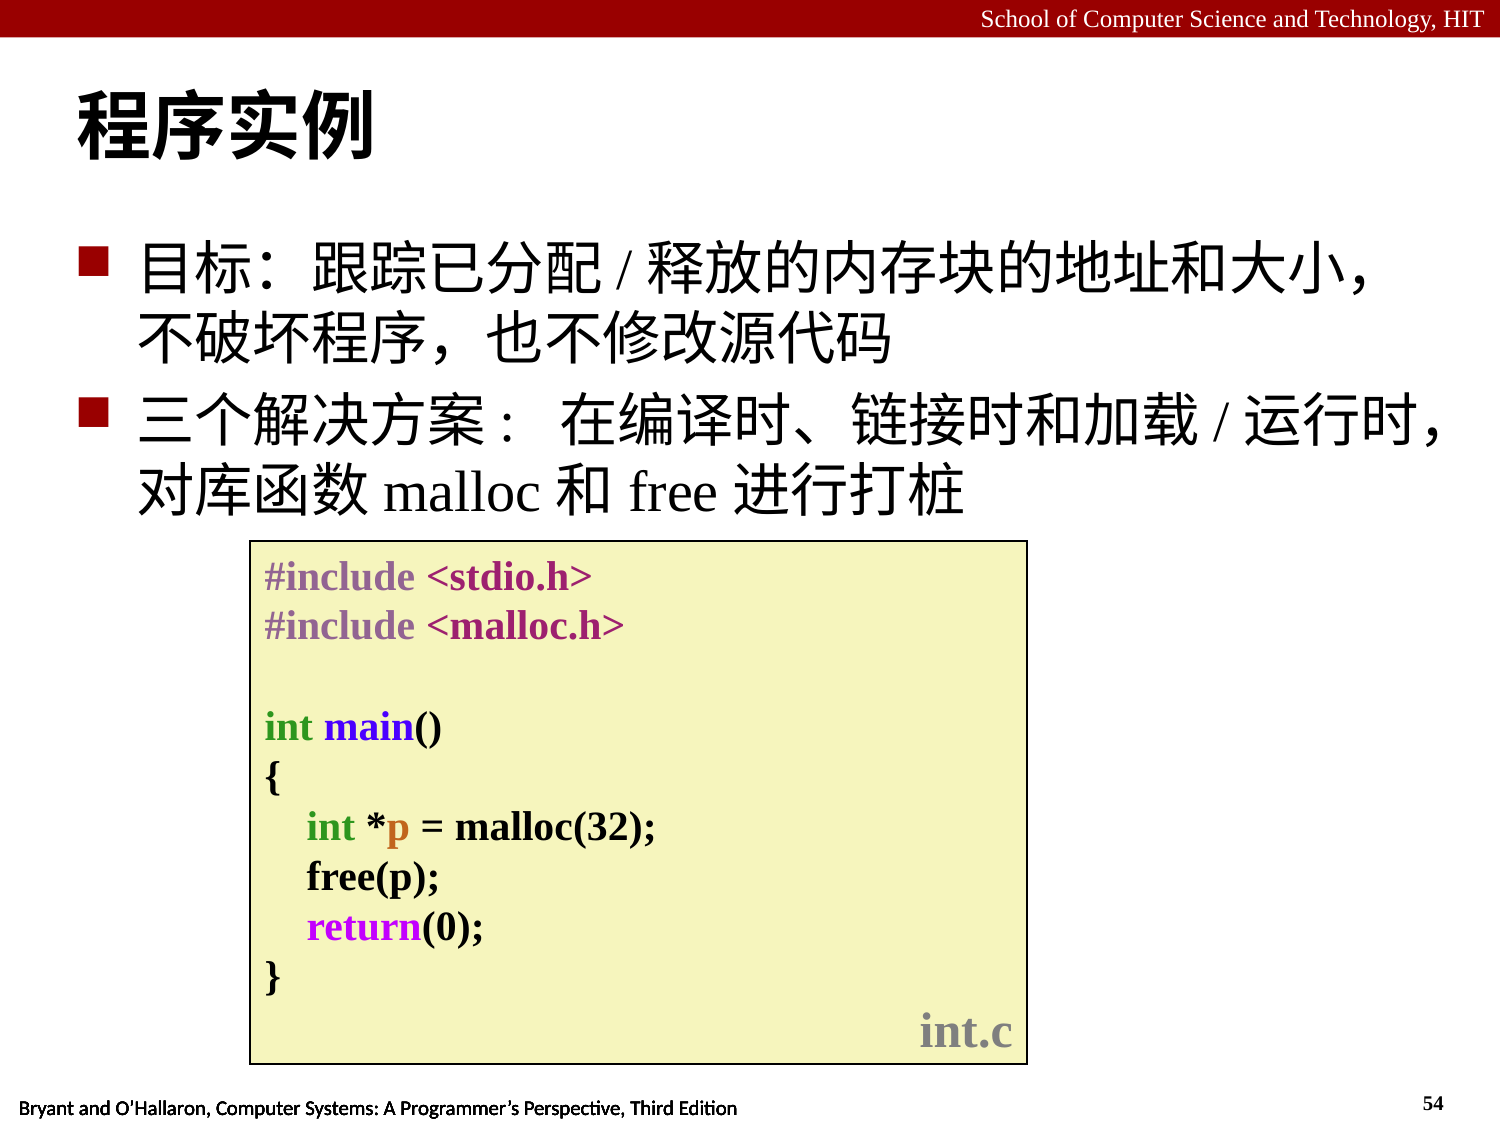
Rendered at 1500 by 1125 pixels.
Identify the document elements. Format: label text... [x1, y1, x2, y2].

list 目标：跟踪已分配/释放的内存块的地址和大小，不破坏程序，也不修改源代码 三个解决方案: 在编译时、链接时和加载/运行时，对库函数malloc和free进行打桩 [64, 223, 1476, 1088]
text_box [249, 540, 1028, 1065]
title 程序实例 [61, 60, 1488, 187]
